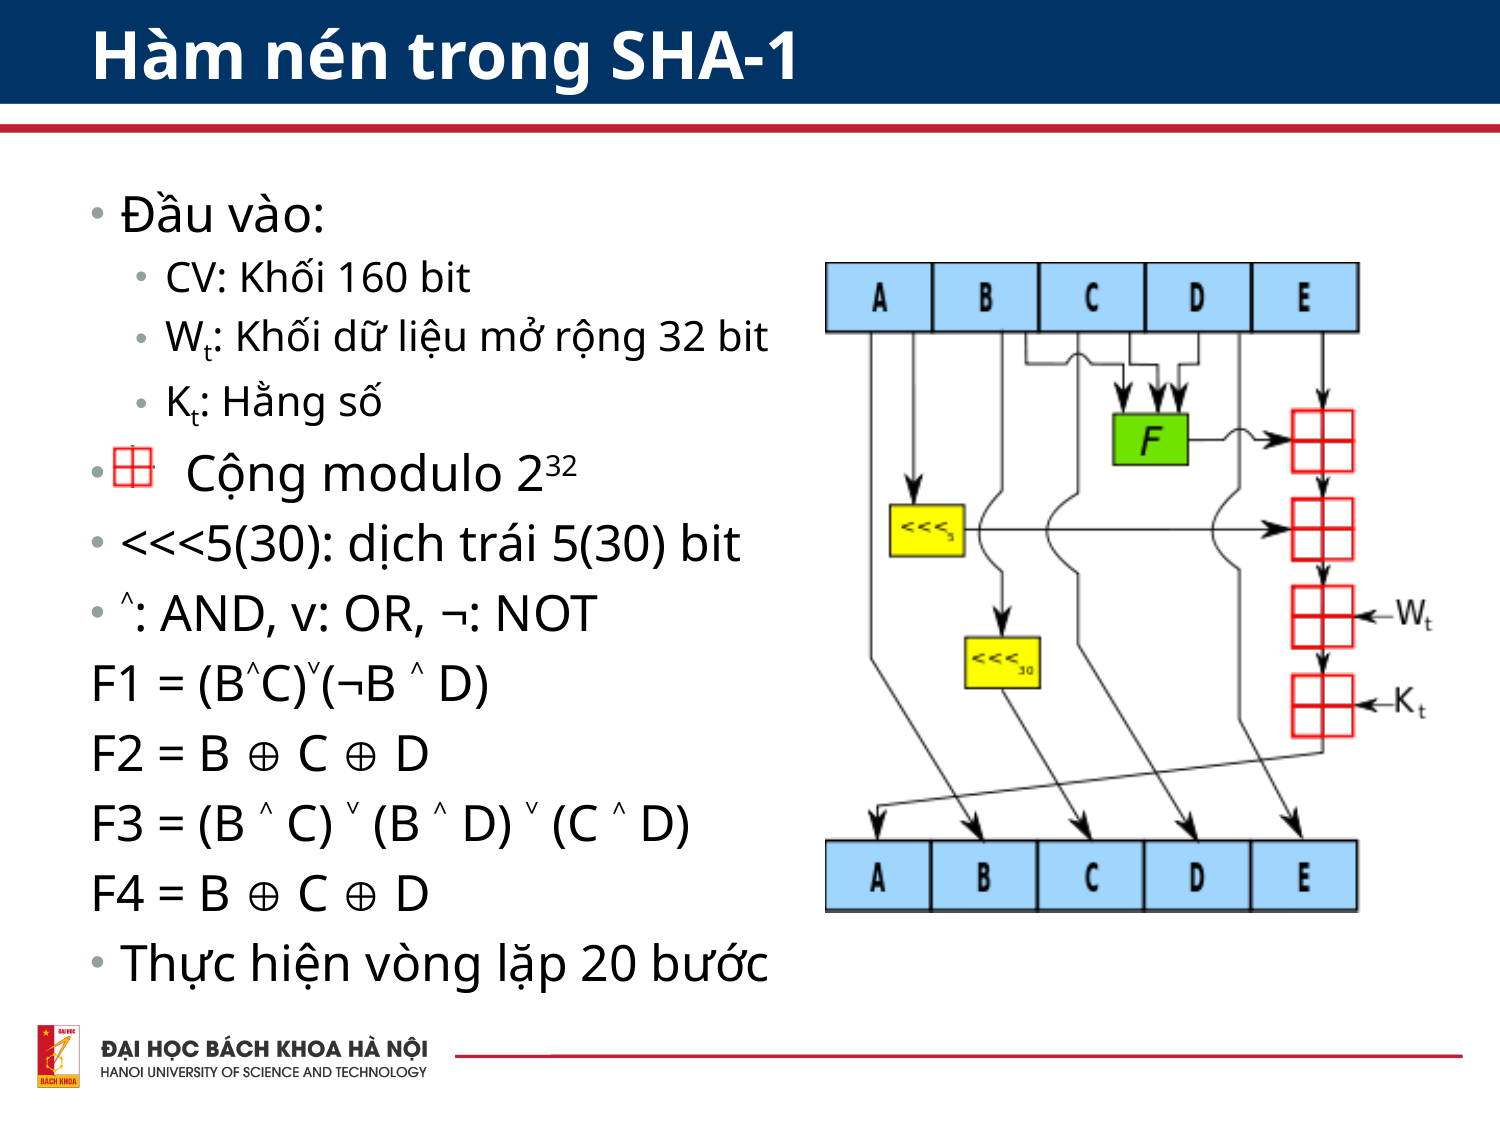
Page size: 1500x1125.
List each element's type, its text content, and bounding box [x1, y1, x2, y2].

text_box Đầu vào: CV: Khối 160 bit Wt: Khối dữ liệu mở rộng 32 bit Kt: Hằng số Cộng modulo 232 <<<5(30): dịch trái 5(30) bit ˄: AND, v: OR, ¬: NOT F1 = (B˄C)˅(¬B ˄ D) F2 = B  C  D F3 = (B ˄ C) ˅ (B ˄ D) ˅ (C ˄ D) F4 = B  C  D Thực hiện vòng lặp 20 bước [74, 174, 825, 1038]
title Hàm nén trong SHA-1 [75, 11, 1397, 104]
picture [0, 104, 1500, 1125]
